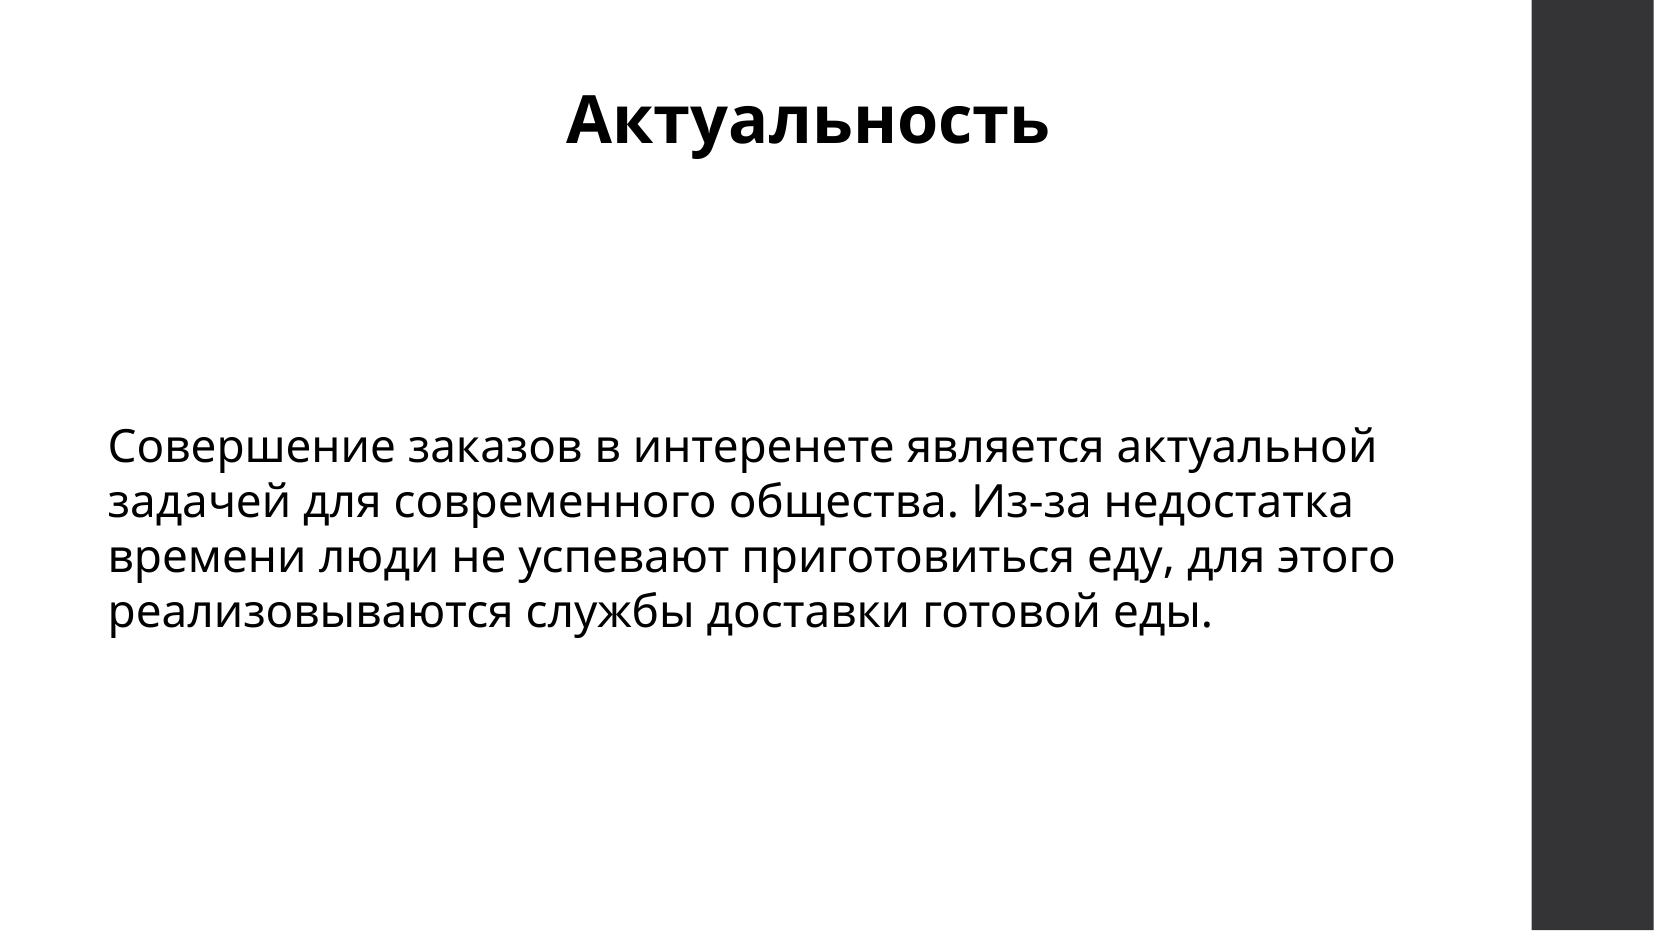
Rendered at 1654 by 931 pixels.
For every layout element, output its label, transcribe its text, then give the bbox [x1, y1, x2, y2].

text_box Совершение заказов в интеренете является актуальной задачей для современного общества. Из-за недостатка времени люди не успевают приготовиться еду, для этого реализовываются службы доставки готовой еды. [101, 284, 1536, 768]
text_box Актуальность [560, 26, 1240, 207]
